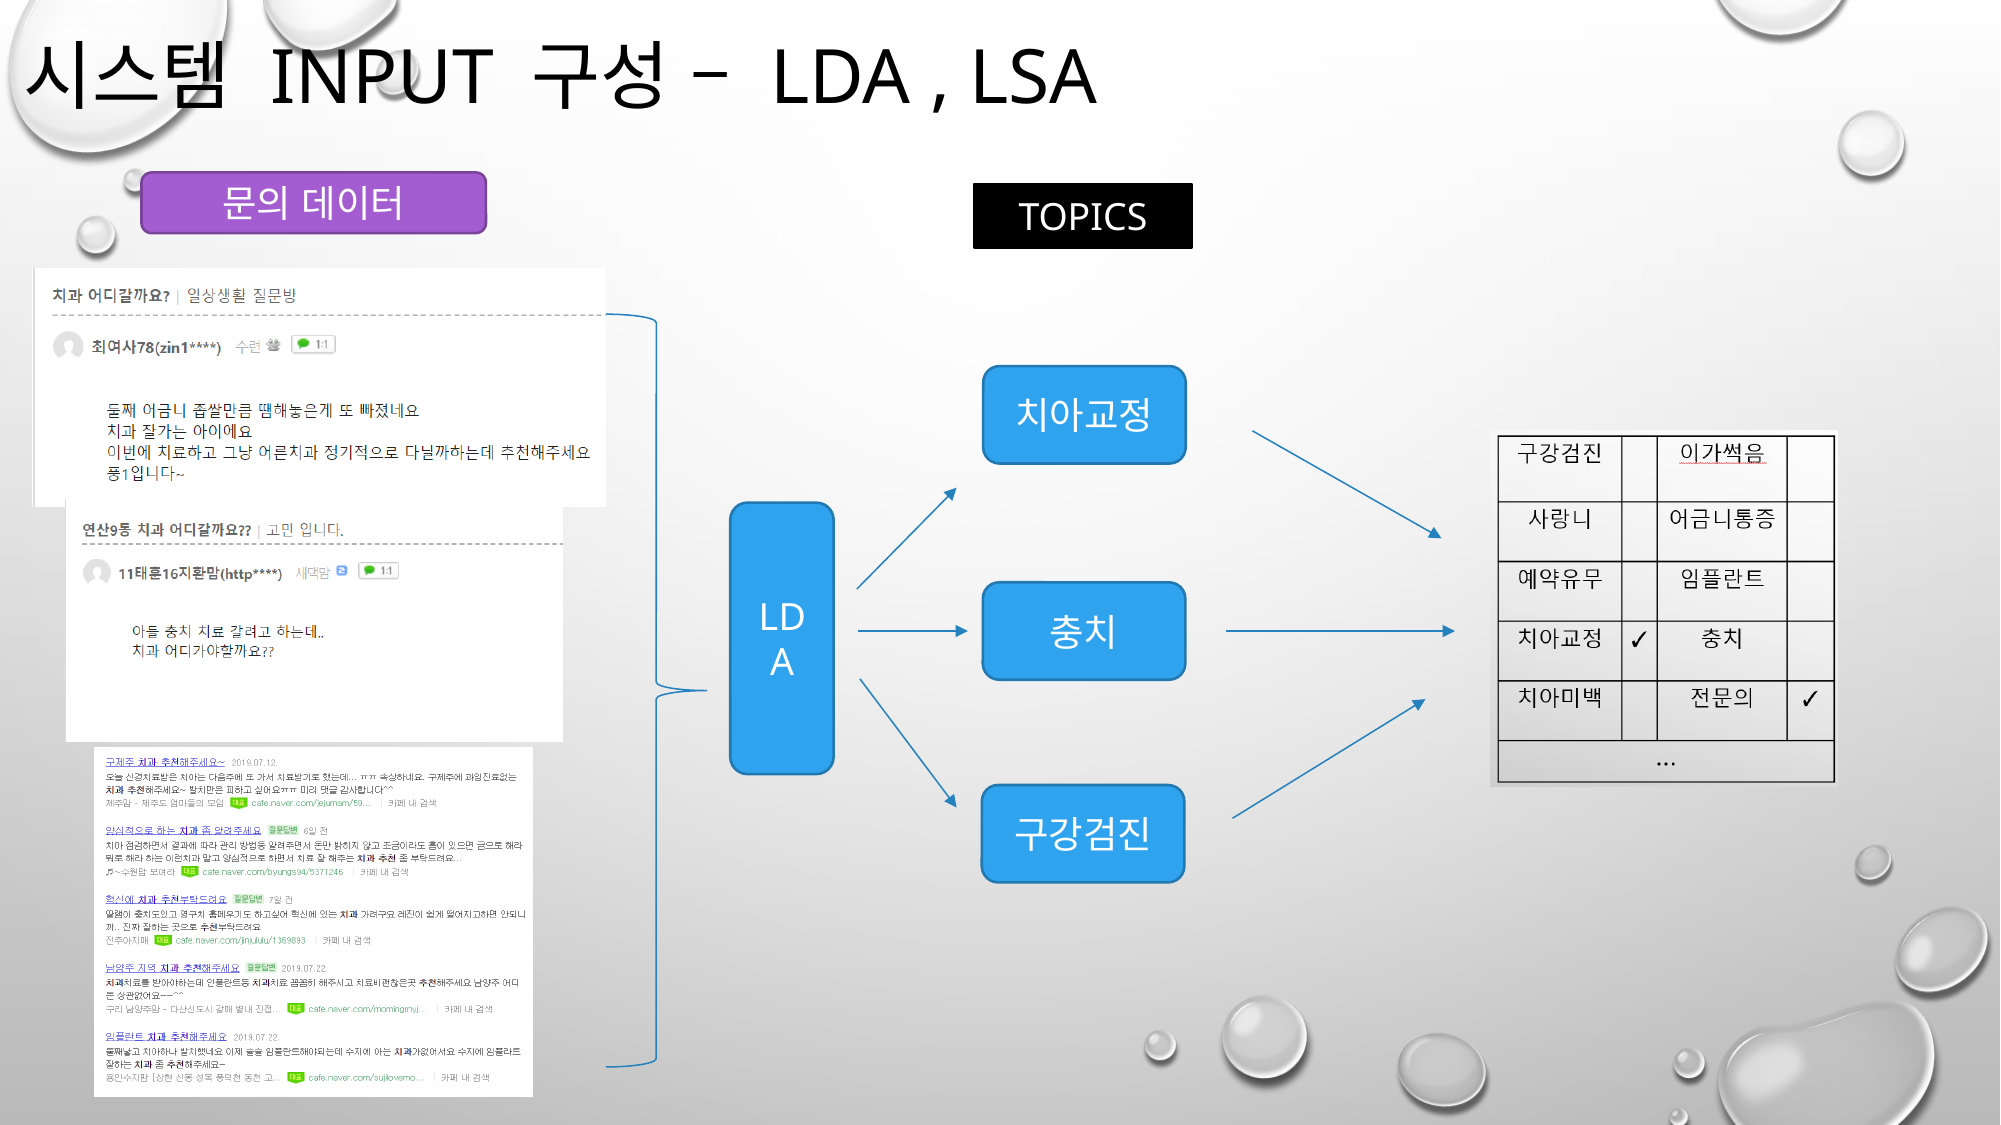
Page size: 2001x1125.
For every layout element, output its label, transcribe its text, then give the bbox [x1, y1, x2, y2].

picture [0, 0, 2000, 1125]
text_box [1232, 698, 1426, 819]
title 시스템 input 구성 – Lda , LSA [9, 4, 1905, 155]
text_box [856, 487, 957, 590]
text_box [168, 184, 1705, 759]
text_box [1252, 430, 1442, 539]
text_box 구강검진 [980, 783, 1186, 884]
text_box 충치 [981, 580, 1187, 682]
text_box 치아교정 [981, 364, 1188, 465]
text_box [605, 313, 708, 1068]
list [32, 268, 607, 508]
text_box TOPICS [973, 183, 1193, 249]
text_box LDA [728, 501, 835, 776]
text_box 문의 데이터 [140, 171, 488, 235]
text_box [859, 678, 957, 808]
